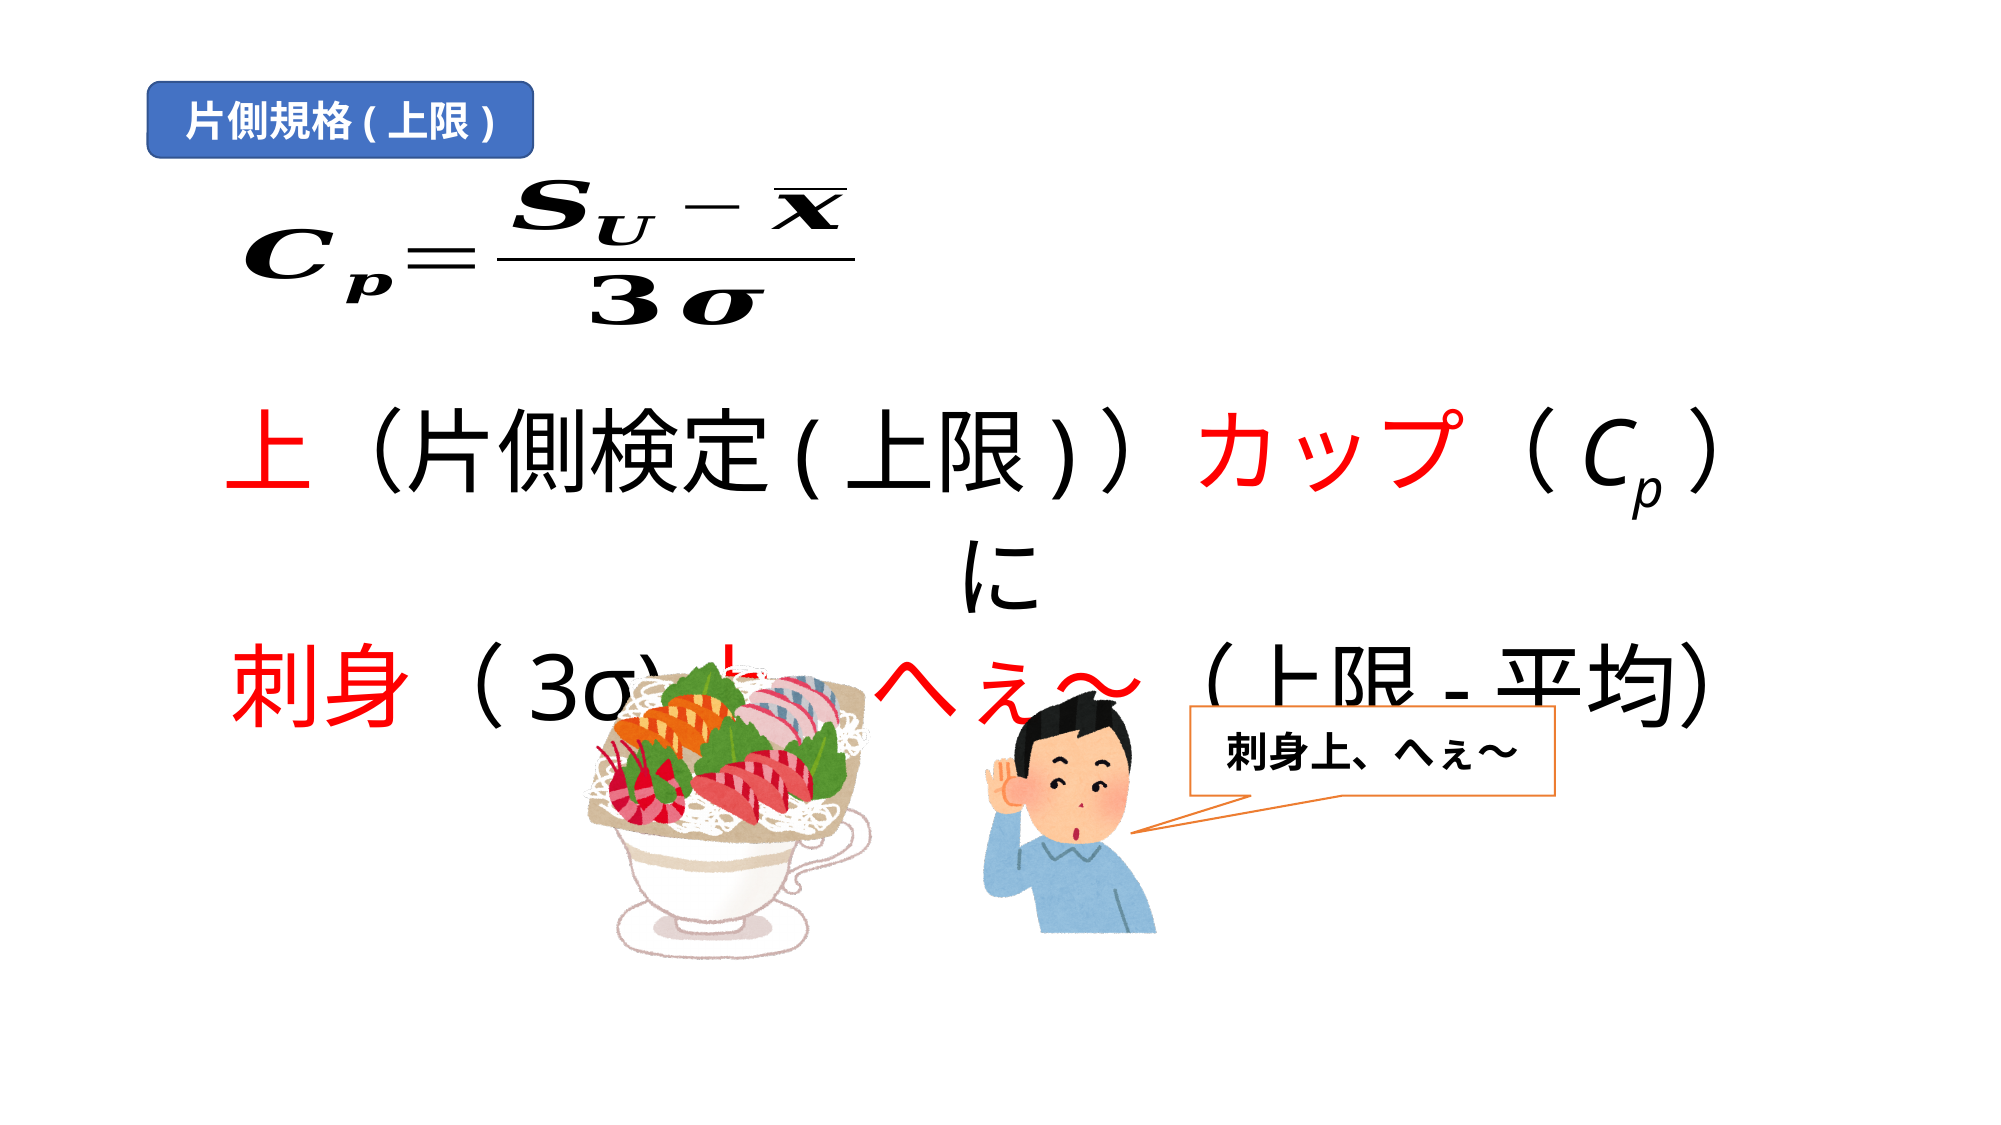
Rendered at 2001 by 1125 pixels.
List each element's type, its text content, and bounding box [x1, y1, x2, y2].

text_box 上（片側検定(上限)）カップ（Cp）に 刺身（3σ)上、へぇ～（上限-平均） [206, 385, 1794, 746]
text_box 刺身上、へぇ～ [1191, 705, 1556, 824]
picture [578, 659, 876, 964]
picture [950, 685, 1191, 941]
text_box 片側規格(上限) [146, 80, 535, 159]
